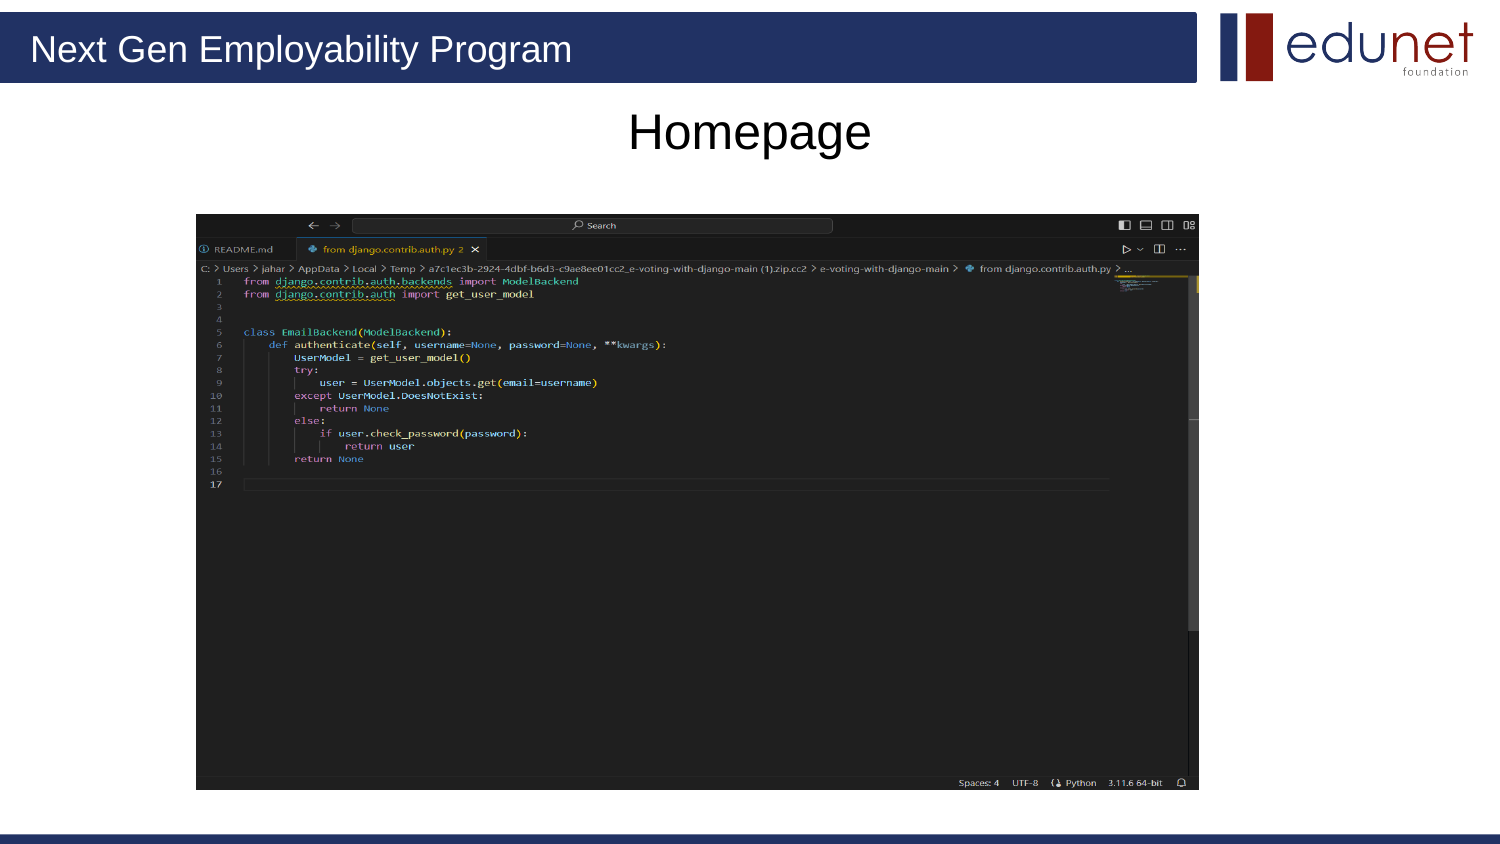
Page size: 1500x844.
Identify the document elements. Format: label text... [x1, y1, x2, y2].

title Homepage [25, 100, 1475, 175]
picture [195, 214, 1199, 790]
list [51, 227, 1463, 807]
picture [1279, 14, 1482, 83]
